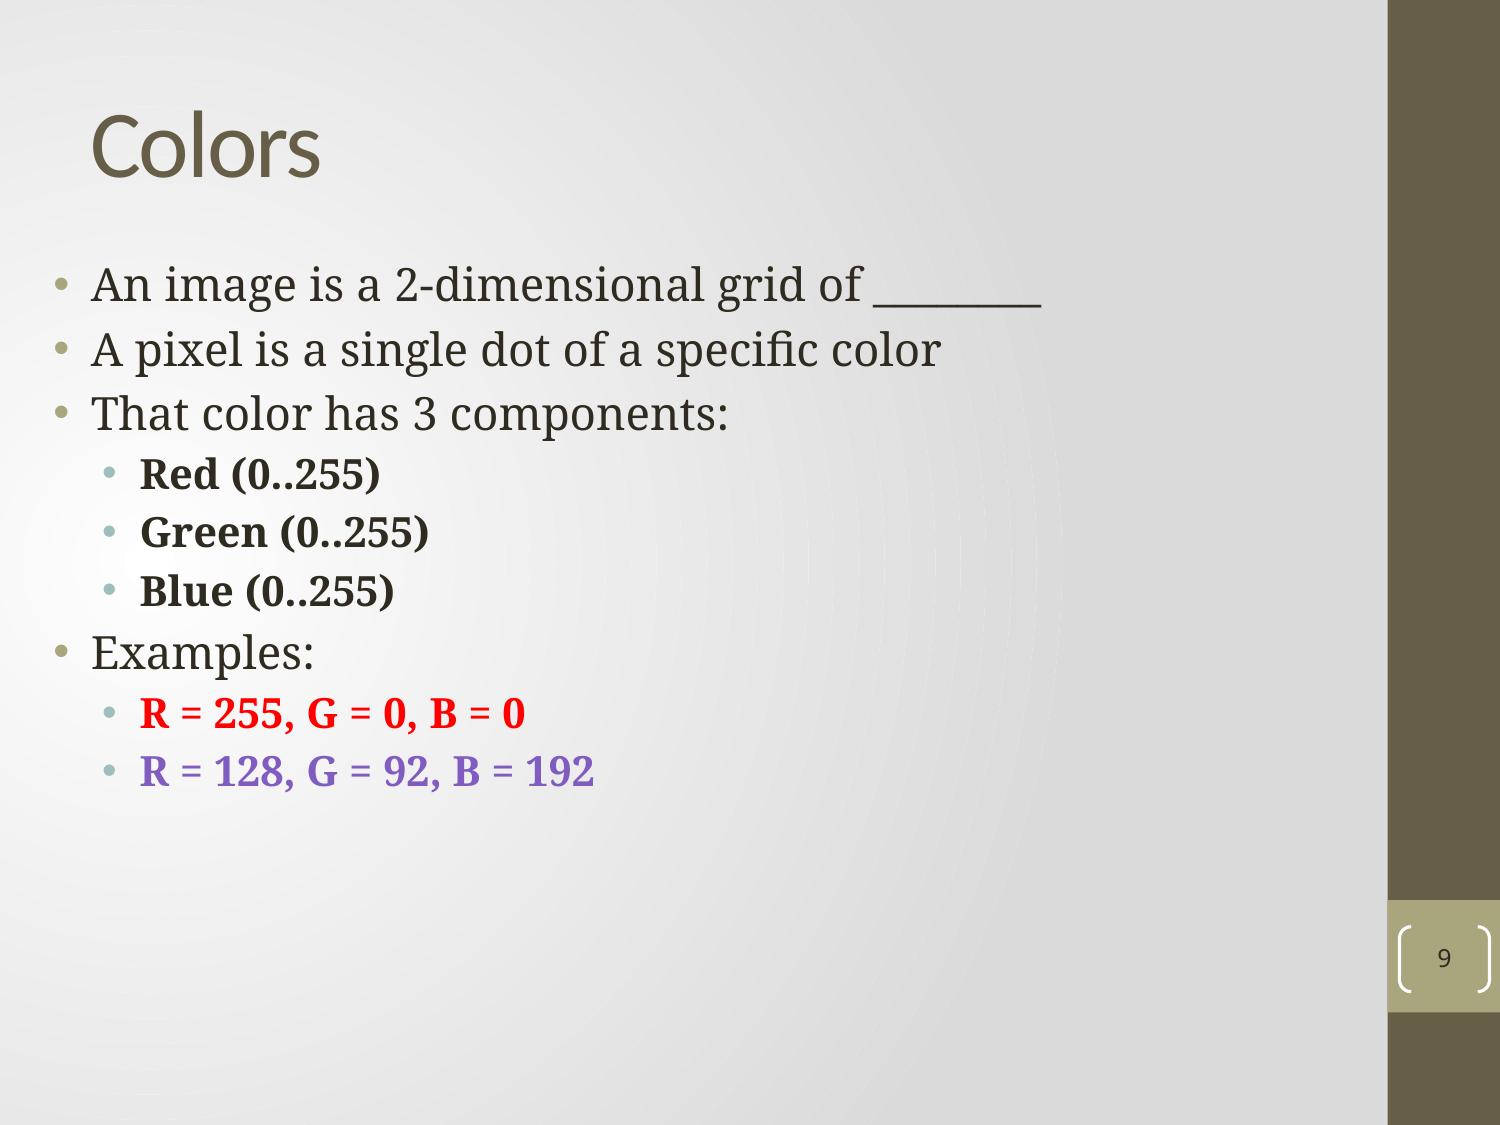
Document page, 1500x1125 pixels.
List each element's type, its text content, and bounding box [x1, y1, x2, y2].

list An image is a 2-dimensional grid of ________ A pixel is a single dot of a specific color That color has 3 components: Red (0..255) Green (0..255) Blue (0..255) Examples: R = 255, G = 0, B = 0 R = 128, G = 92, B = 192 [19, 248, 1370, 974]
slide_number 9 [1397, 925, 1492, 994]
title Colors [75, 45, 1325, 233]
